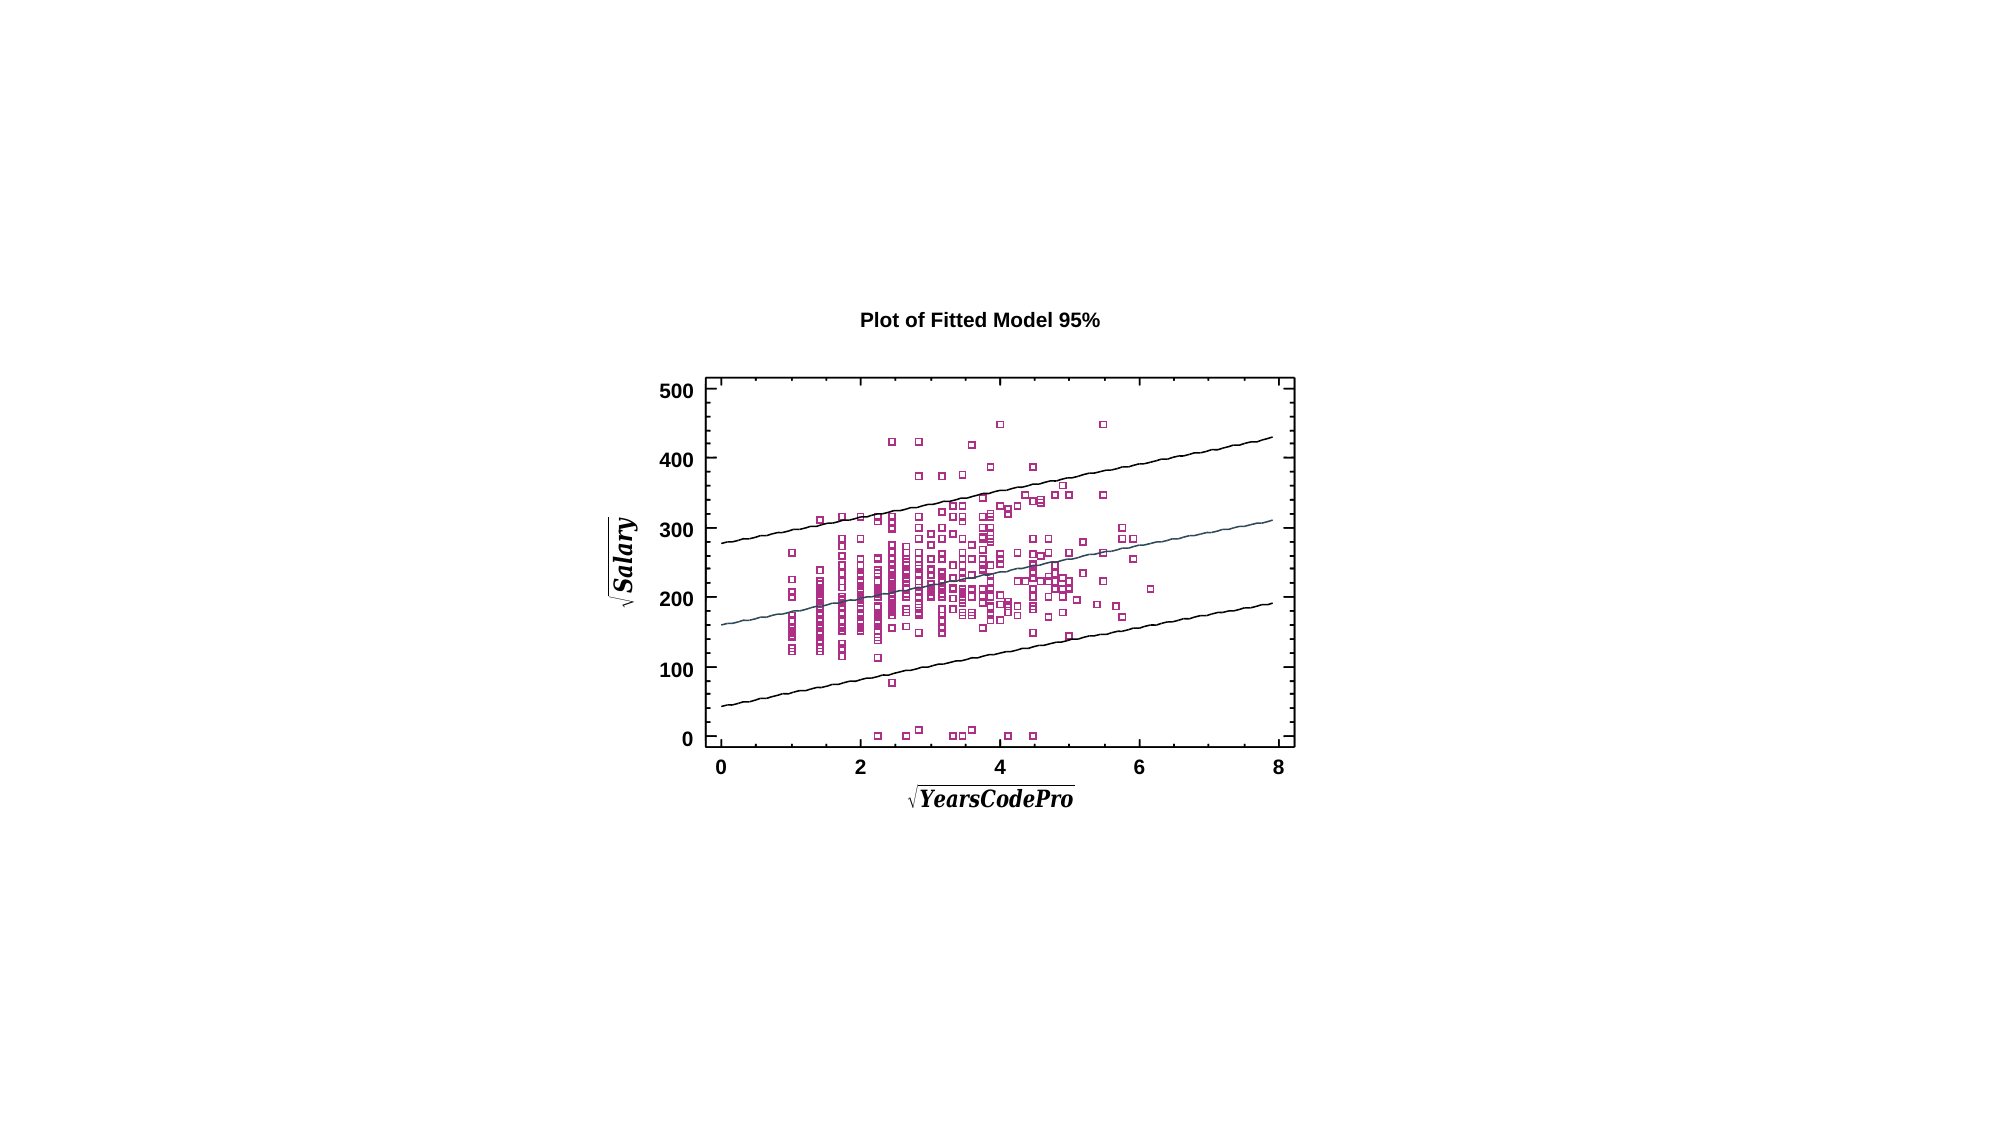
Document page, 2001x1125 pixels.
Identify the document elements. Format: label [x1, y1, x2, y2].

text_box [498, 249, 1502, 876]
